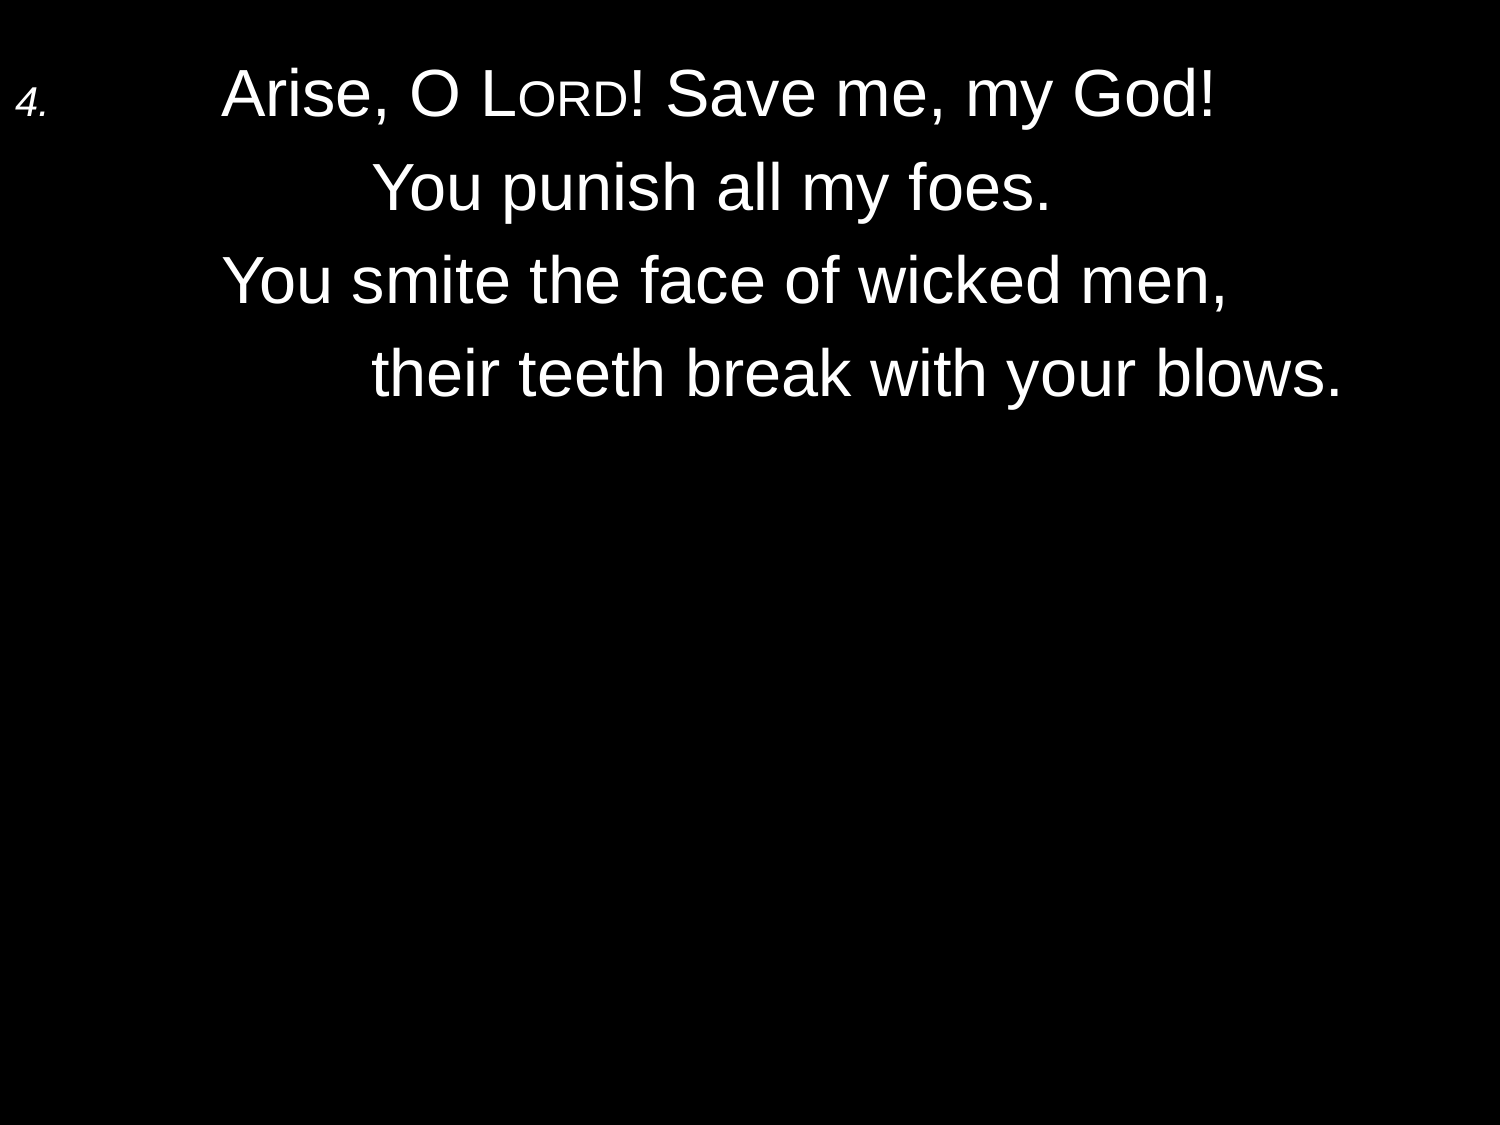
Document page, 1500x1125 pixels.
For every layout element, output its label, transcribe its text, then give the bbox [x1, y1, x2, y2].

list 4. Arise, O Lord! Save me, my God! You punish all my foes. You smite the face of wicked men, their teeth break with your blows. [0, 42, 1500, 1047]
